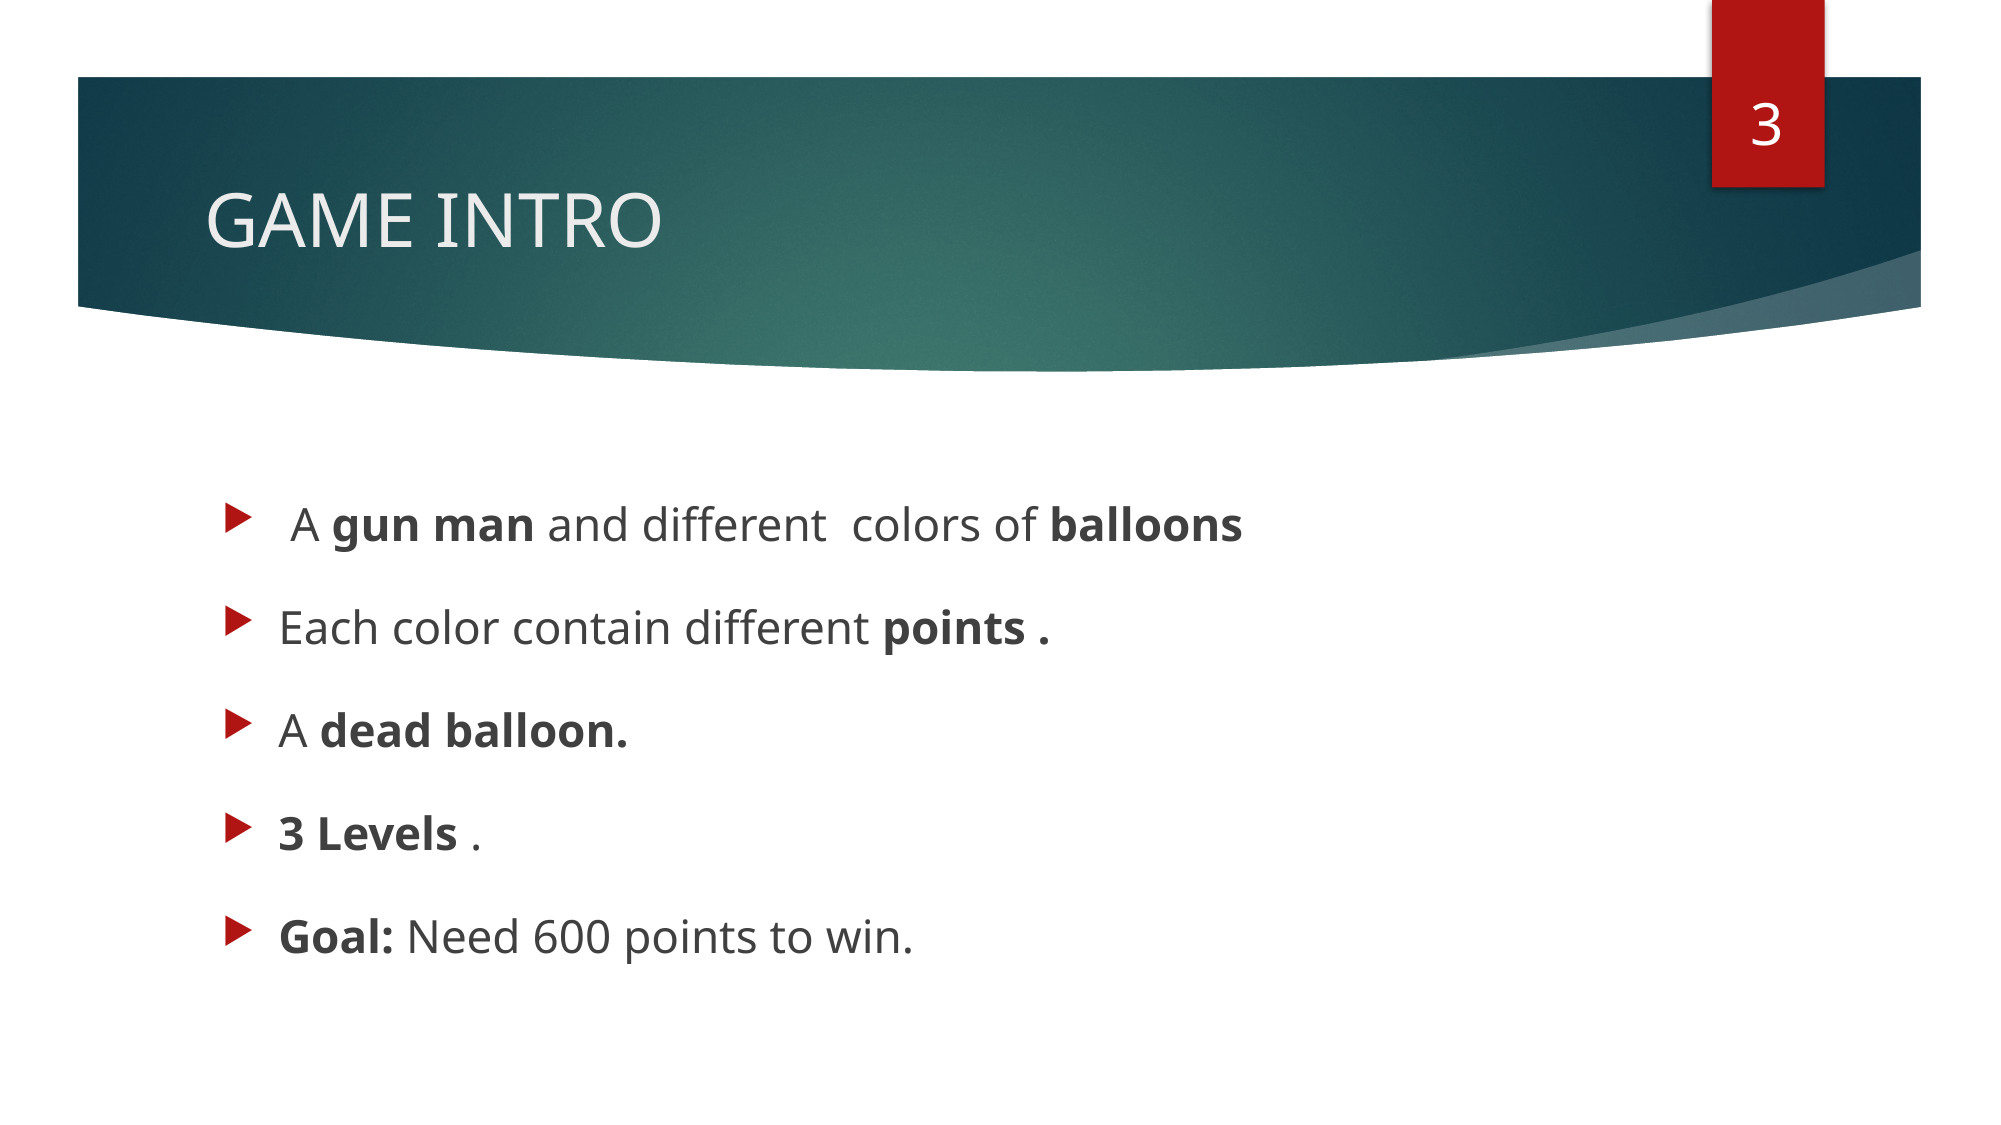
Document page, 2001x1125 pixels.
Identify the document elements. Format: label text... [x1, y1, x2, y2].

list A gun man and different colors of balloons Each color contain different points . A dead balloon. 3 Levels . Goal: Need 600 points to win. [207, 460, 1771, 979]
title GAME INTRO [189, 159, 1638, 276]
slide_number 3 [1698, 48, 1836, 175]
